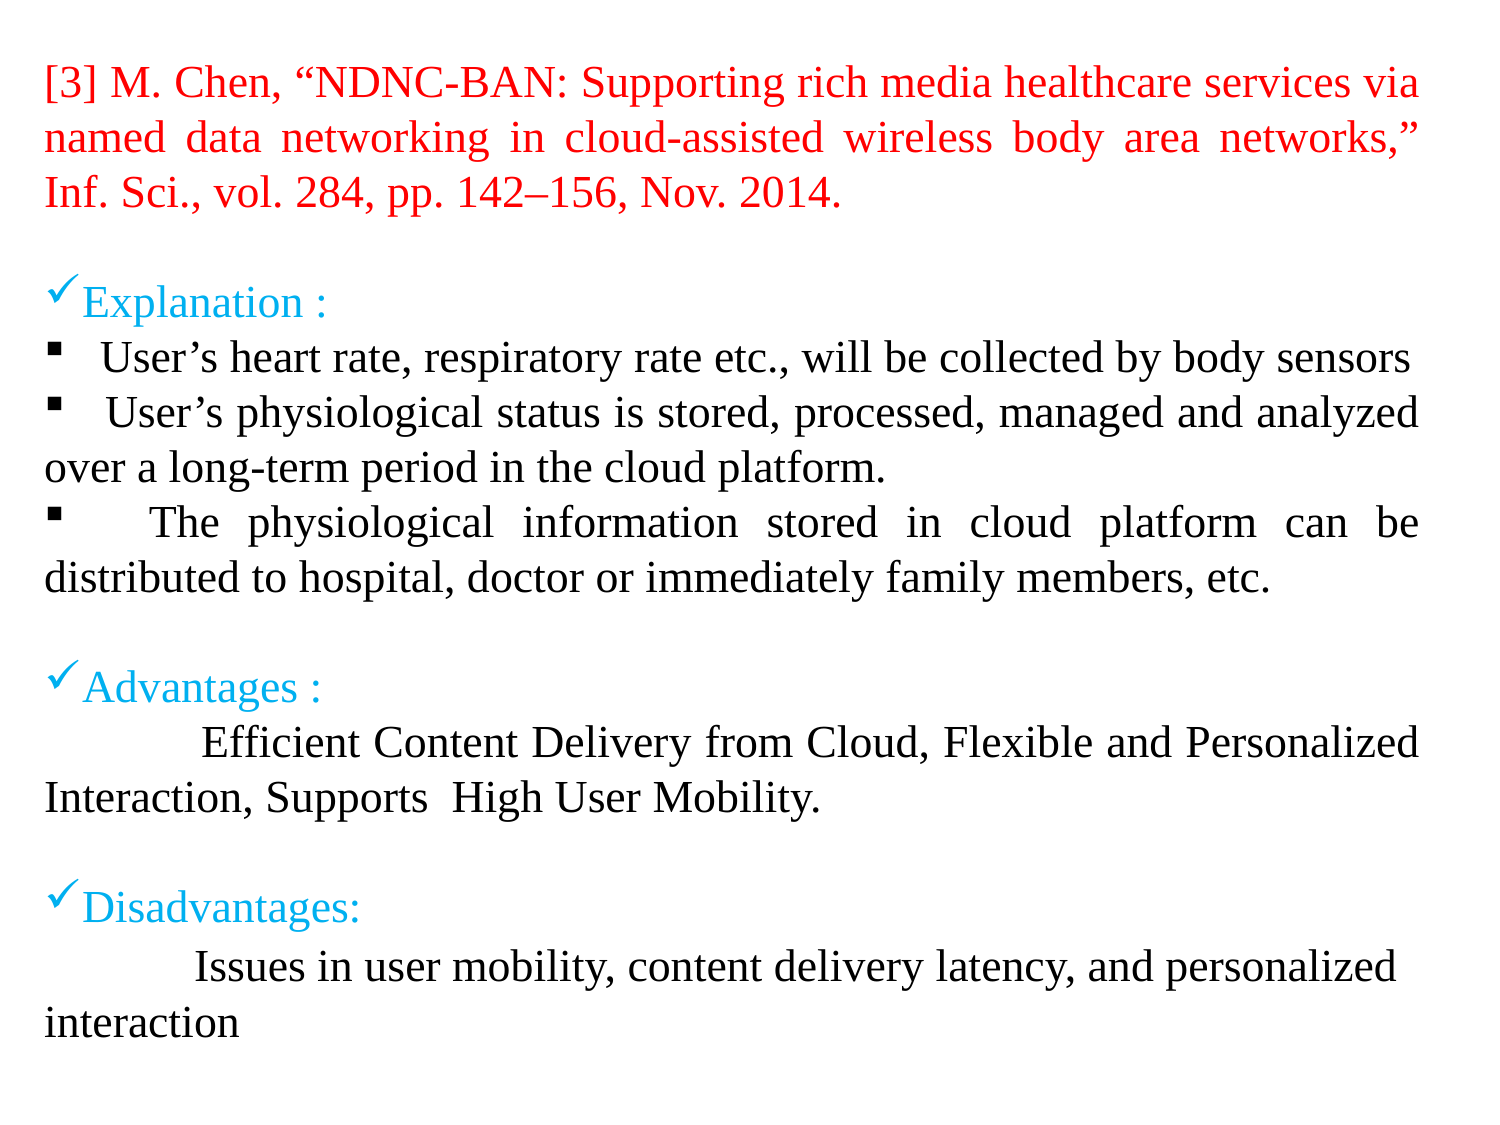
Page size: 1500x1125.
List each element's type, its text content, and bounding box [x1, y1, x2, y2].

text_box [3] M. Chen, “NDNC-BAN: Supporting rich media healthcare services via named data networking in cloud-assisted wireless body area networks,” Inf. Sci., vol. 284, pp. 142–156, Nov. 2014. Explanation : User’s heart rate, respiratory rate etc., will be collected by body sensors User’s physiological status is stored, processed, managed and analyzed over a long-term period in the cloud platform. The physiological information stored in cloud platform can be distributed to hospital, doctor or immediately family members, etc. Advantages : Efficient Content Delivery from Cloud, Flexible and Personalized Interaction, Supports High User Mobility. Disadvantages: Issues in user mobility, content delivery latency, and personalized interaction [29, 44, 1436, 1109]
